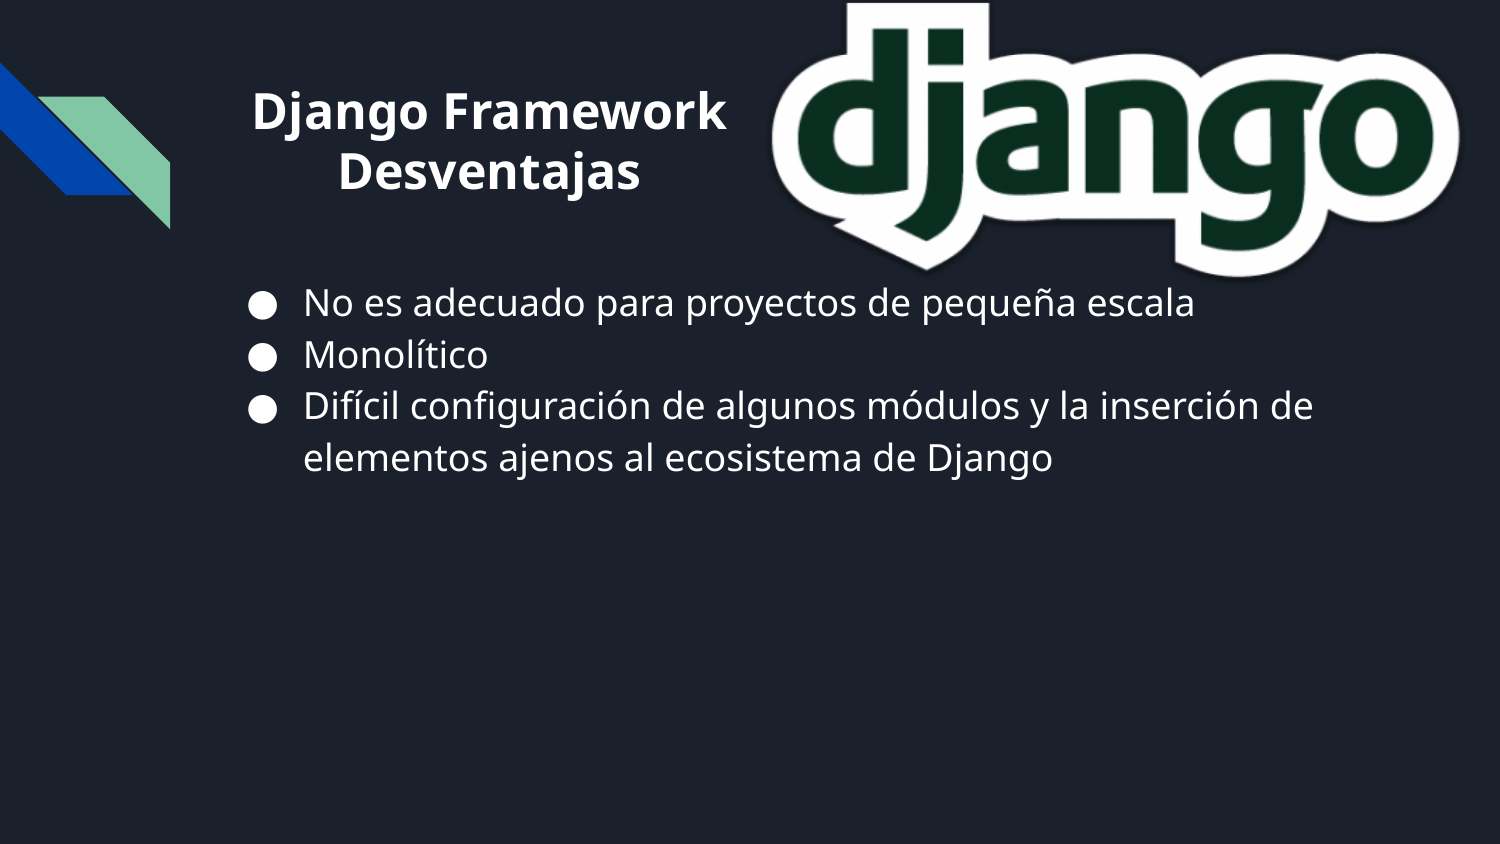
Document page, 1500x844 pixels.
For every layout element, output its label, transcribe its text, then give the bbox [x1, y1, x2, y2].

list No es adecuado para proyectos de pequeña escala Monolítico Difícil configuración de algunos módulos y la inserción de elementos ajenos al ecosistema de Django [212, 257, 1368, 735]
title Django Framework Desventajas [212, 64, 688, 215]
picture [693, 0, 1500, 562]
